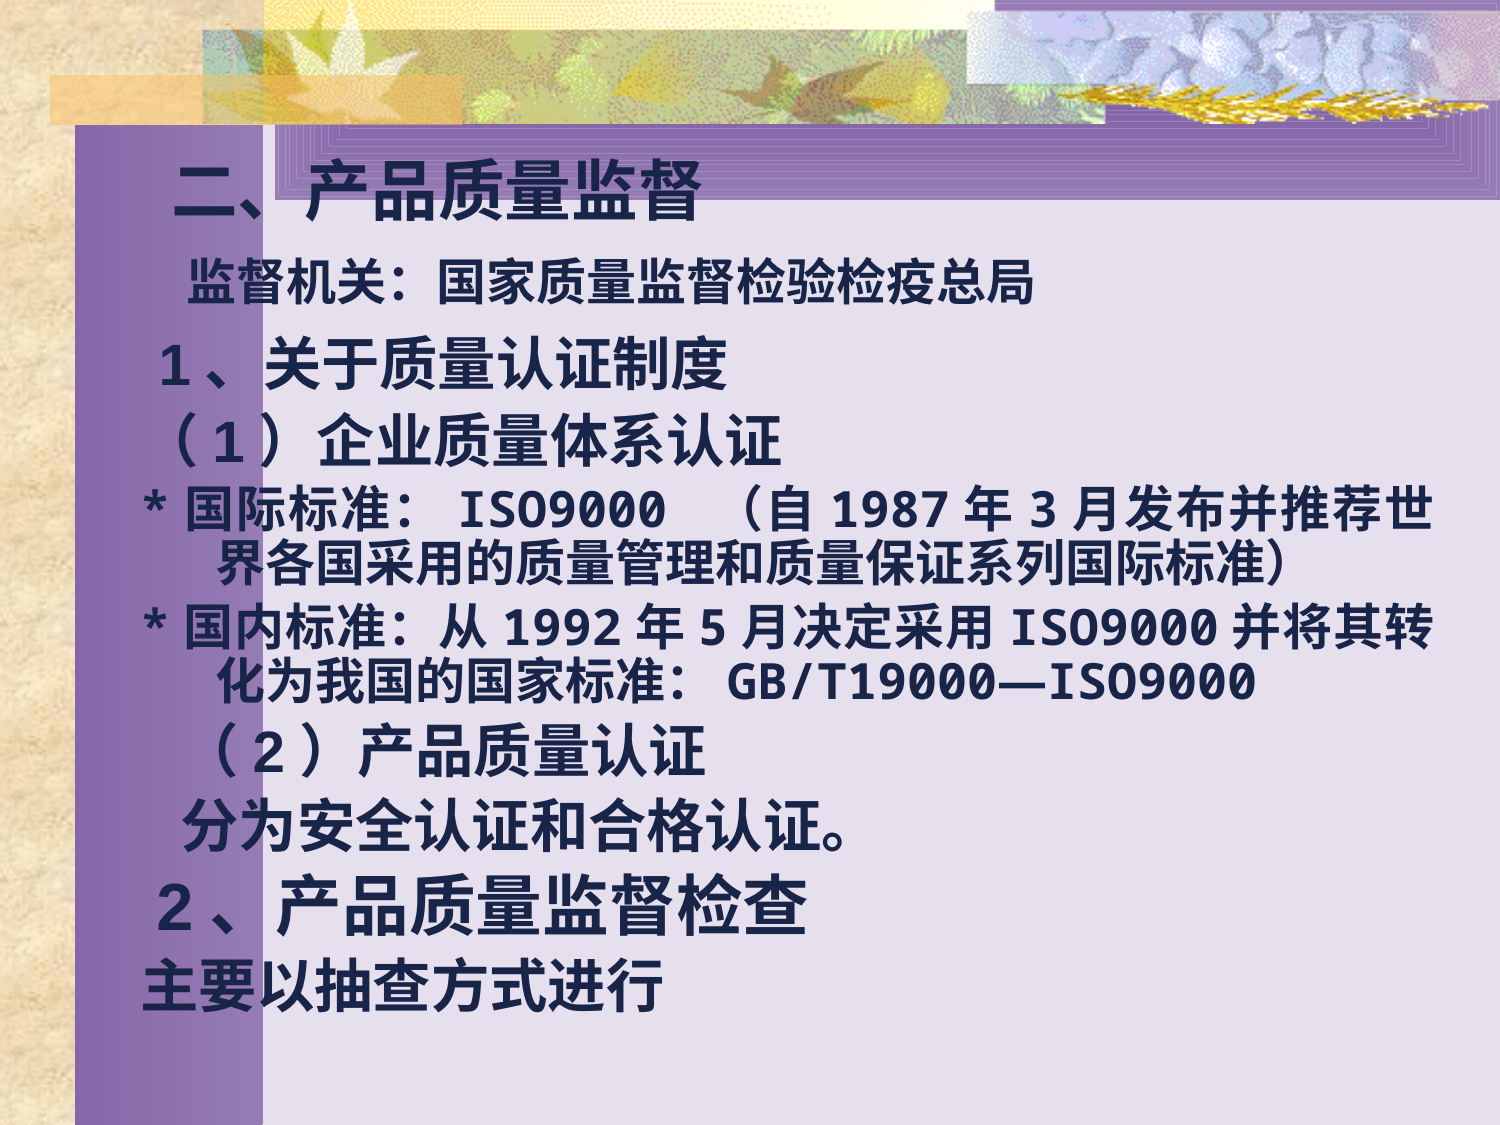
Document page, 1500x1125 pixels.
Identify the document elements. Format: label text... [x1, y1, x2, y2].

picture [0, 0, 1500, 1125]
list 二、产品质量监督 监督机关：国家质量监督检验检疫总局 1、关于质量认证制度 （1）企业质量体系认证 *国际标准：ISO9000 （自1987年3月发布并推荐世界各国采用的质量管理和质量保证系列国际标准） *国内标准：从1992年5月决定采用ISO9000并将其转化为我国的国家标准：GB/T19000—ISO9000 （2）产品质量认证 分为安全认证和合格认证。 2、产品质量监督检查 主要以抽查方式进行 [124, 149, 1451, 1125]
